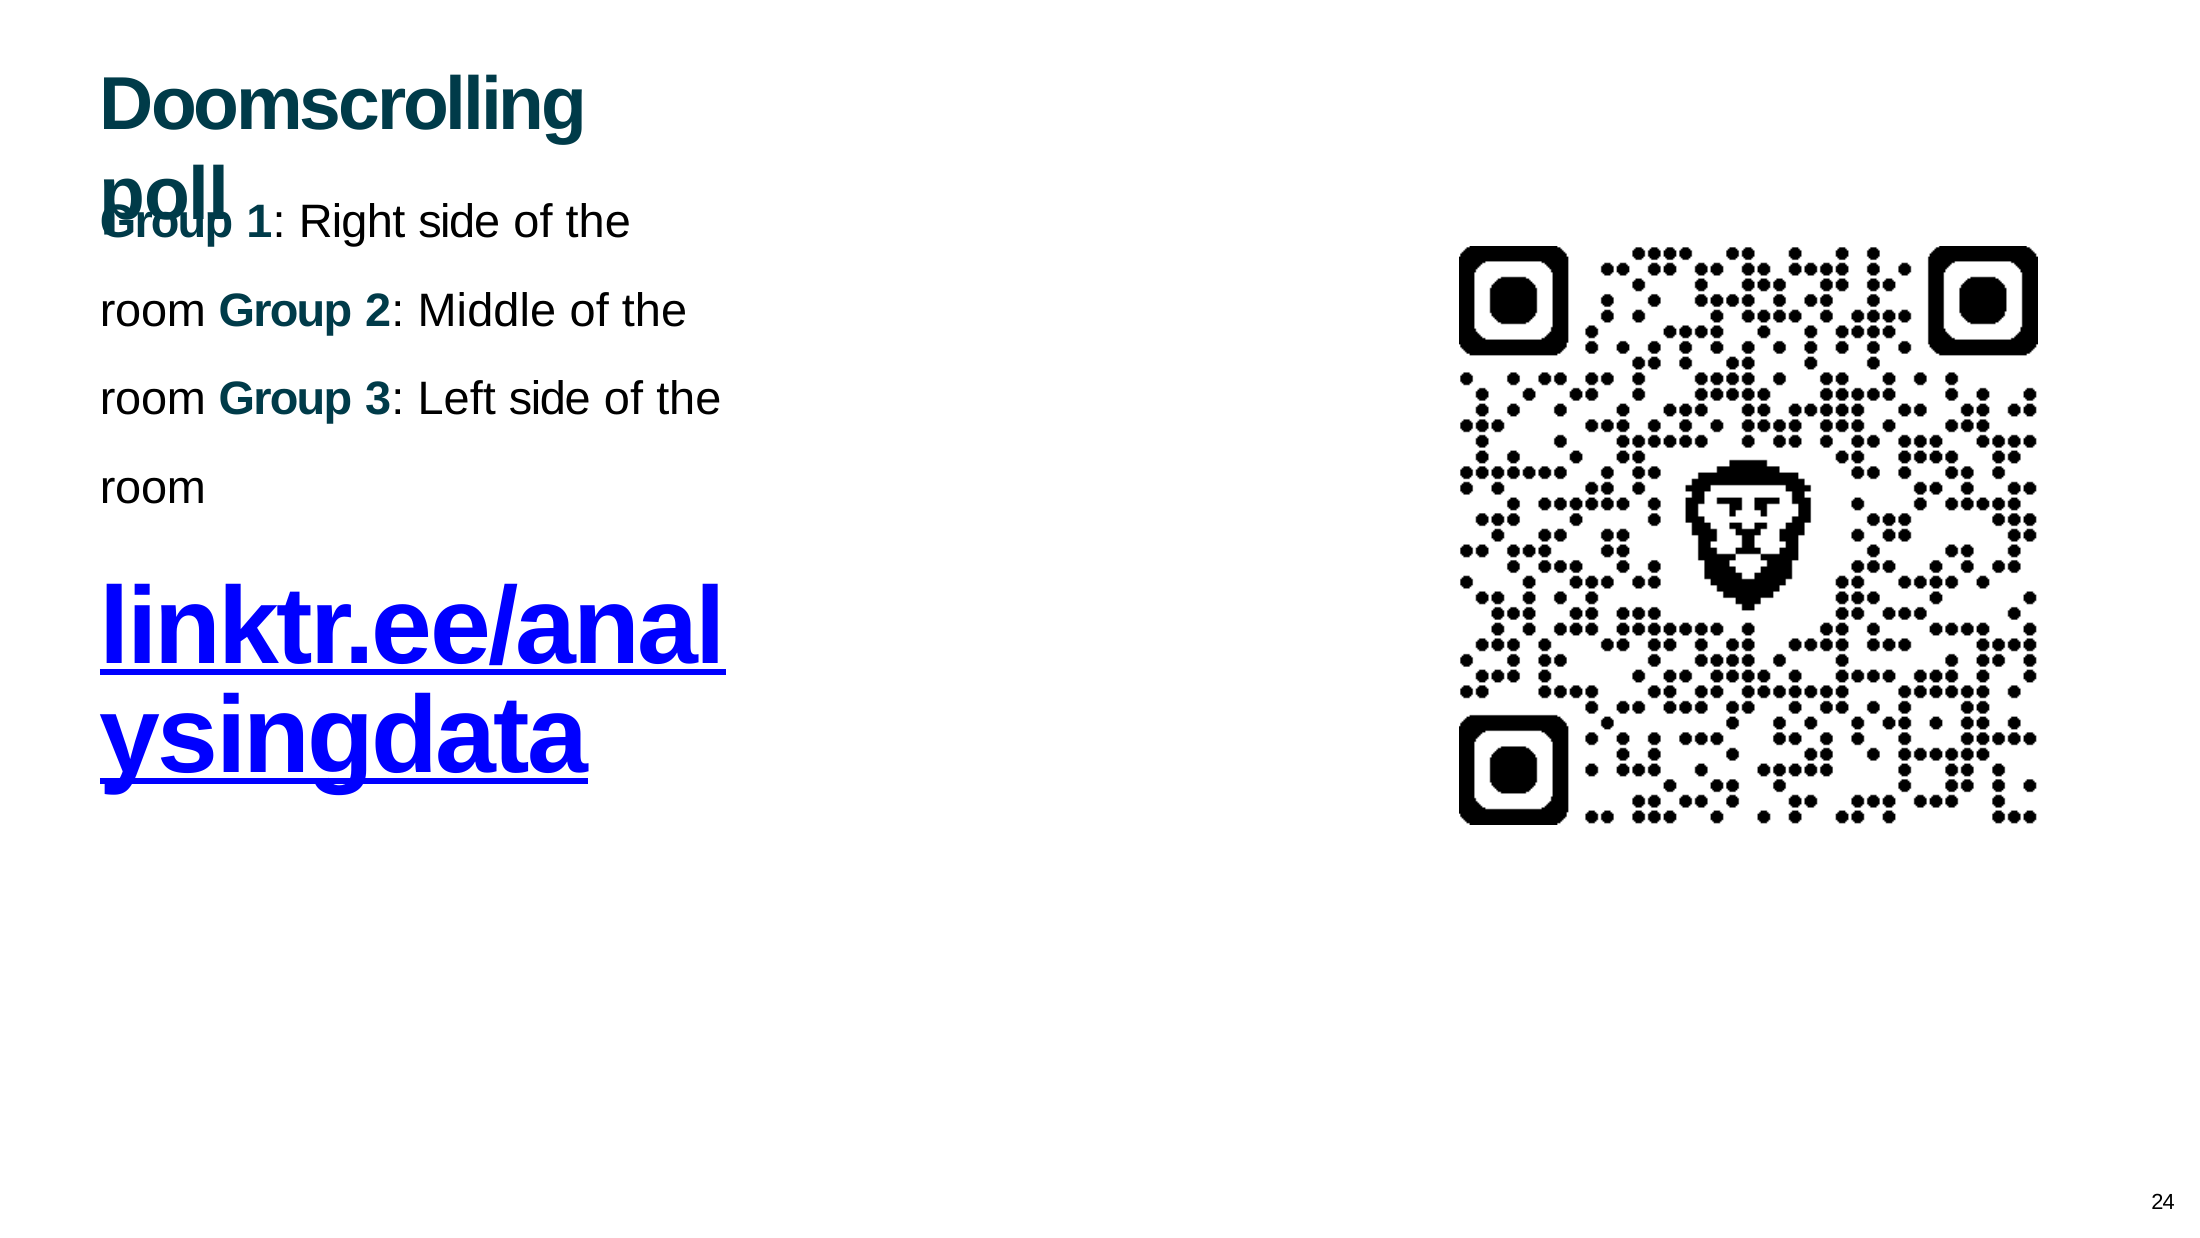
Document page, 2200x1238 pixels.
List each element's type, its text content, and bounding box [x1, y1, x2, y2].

slide_number 24 [2144, 1184, 2185, 1238]
text_box Group 1: Right side of the room Group 2: Middle of the room Group 3: Left side of the room linktr.ee/analysingdata [97, 155, 1221, 685]
title Doomscrolling poll [97, 52, 731, 155]
picture [1459, 246, 2038, 826]
